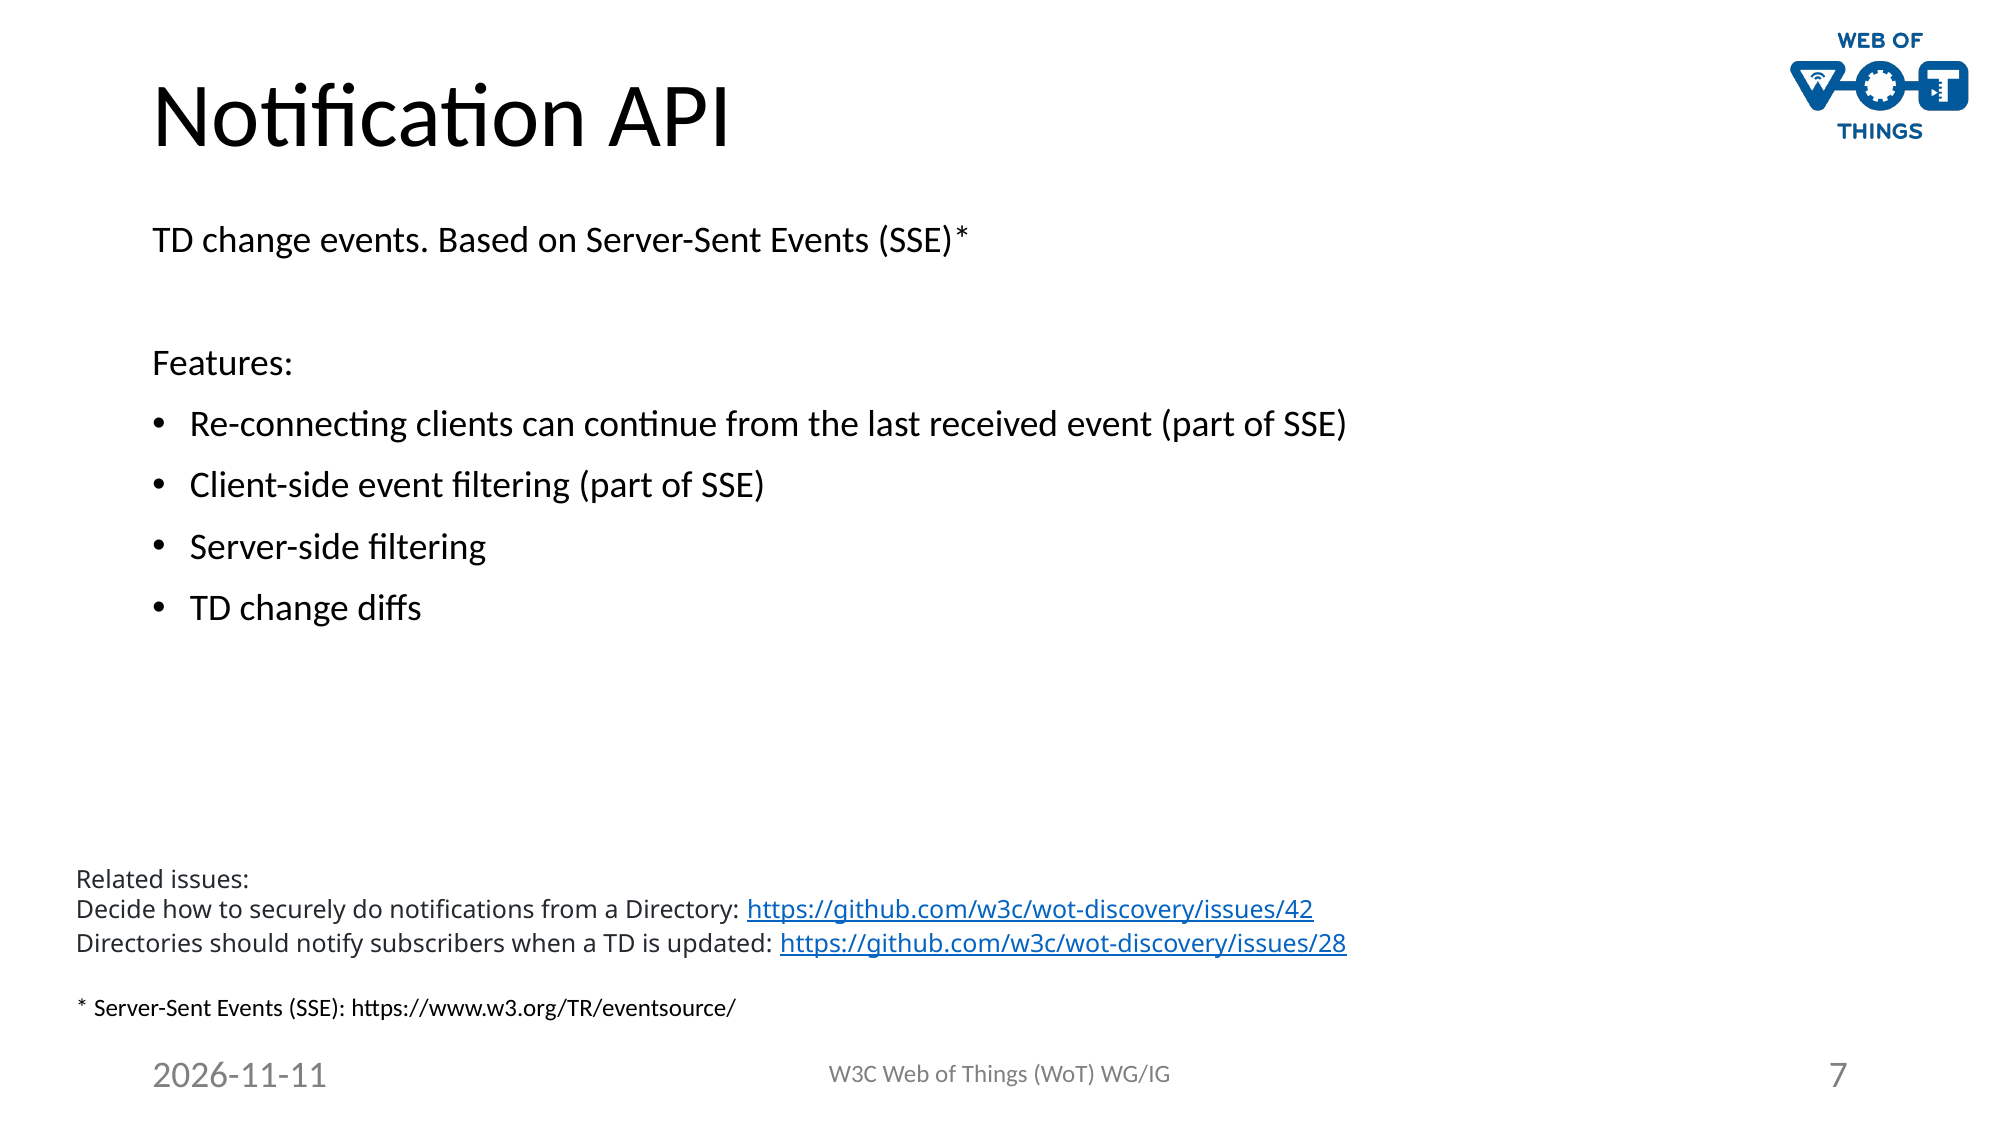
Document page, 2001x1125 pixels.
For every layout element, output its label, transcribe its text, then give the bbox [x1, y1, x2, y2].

slide_number 7 [1412, 1042, 1863, 1103]
picture [1773, 22, 1985, 149]
footer W3C Web of Things (WoT) WG/IG [662, 1059, 1338, 1103]
title Notification API [137, 59, 1445, 212]
list TD change events. Based on Server-Sent Events (SSE)* Features: Re-connecting clients can continue from the last received event (part of SSE) Client-side event filtering (part of SSE) Server-side filtering TD change diffs [137, 212, 1863, 1014]
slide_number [137, 1059, 588, 1103]
text_box Related issues: Decide how to securely do notifications from a Directory: https://github.com/w3c/wot-discovery/issues/42 Directories should notify subscribers when a TD is updated: https://github.com/w3c/wot-discovery/issues/28 * Server-Sent Events (SSE): https://www.w3.org/TR/eventsource/ [61, 855, 1363, 1059]
